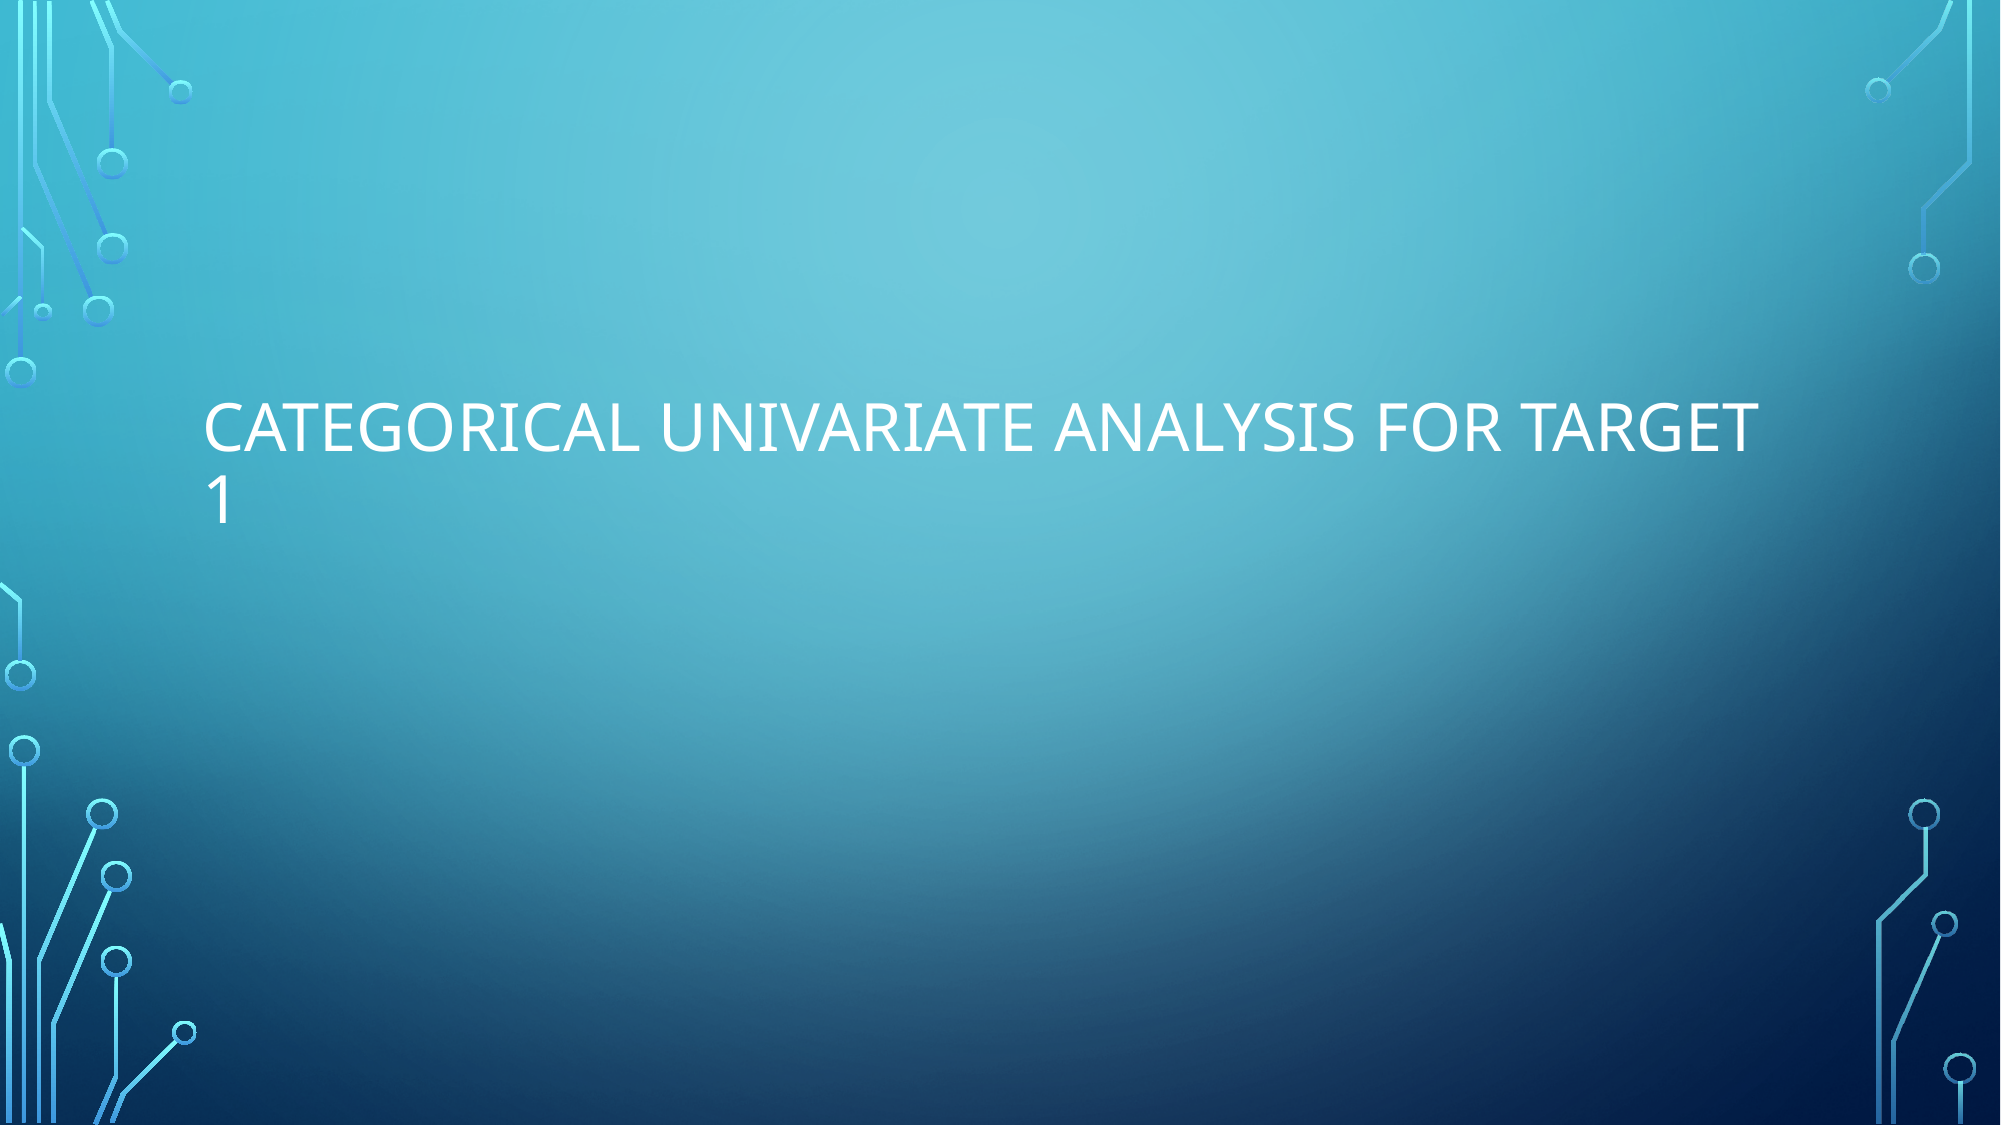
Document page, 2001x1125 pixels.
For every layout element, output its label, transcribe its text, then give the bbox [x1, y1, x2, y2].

title Categorical Univariate analysis for target 1 [187, 344, 1813, 588]
